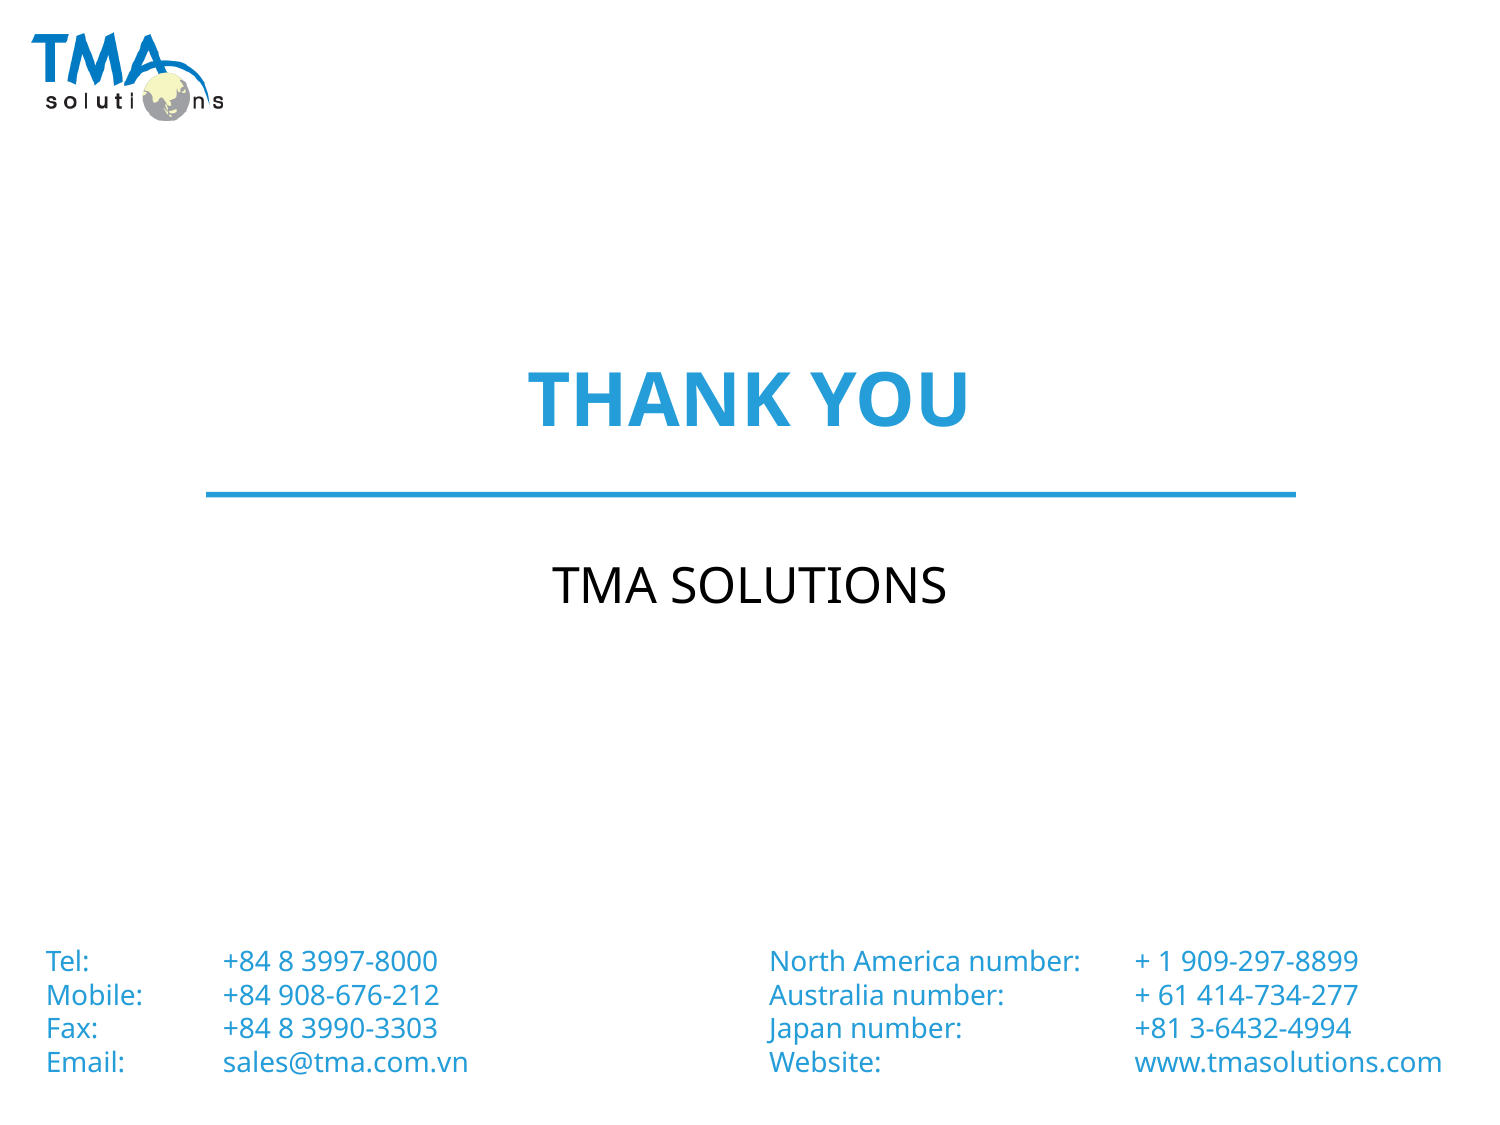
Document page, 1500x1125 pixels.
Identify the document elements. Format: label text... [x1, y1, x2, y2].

title THANK YOU [112, 219, 1388, 450]
subtitle TMA SOLUTIONS [187, 553, 1313, 825]
picture [31, 32, 223, 121]
